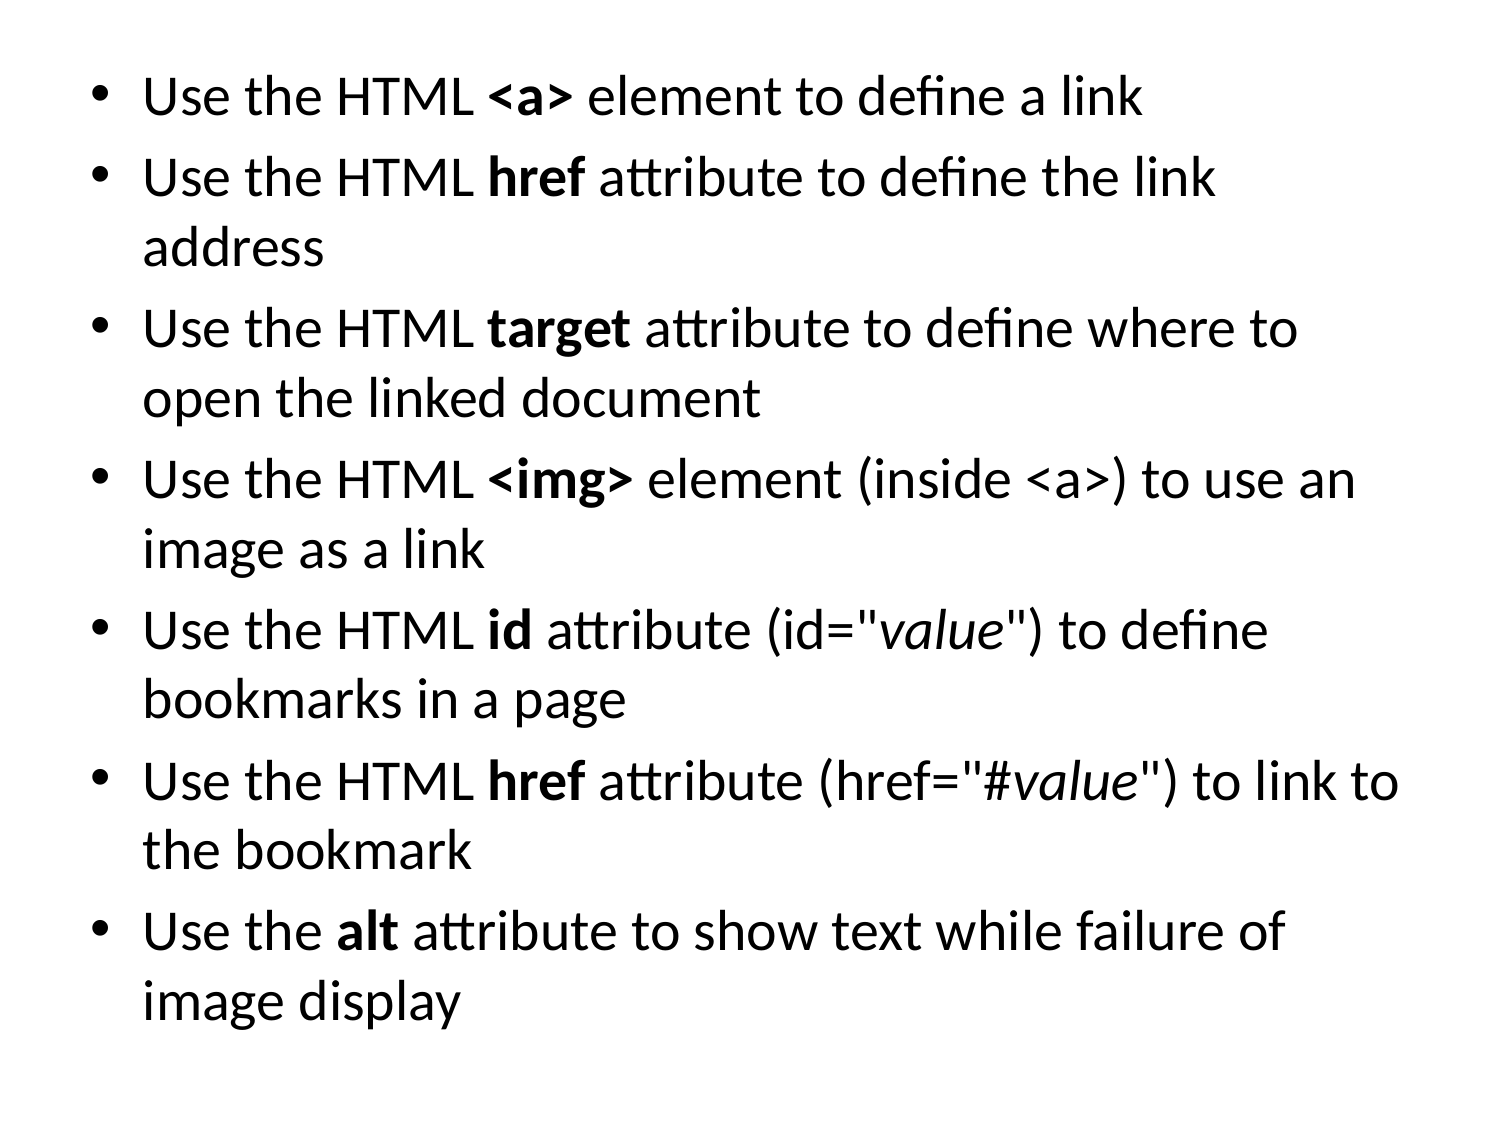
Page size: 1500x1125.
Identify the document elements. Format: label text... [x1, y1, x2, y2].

list Use the HTML <a> element to define a link Use the HTML href attribute to define the link address Use the HTML target attribute to define where to open the linked document Use the HTML <img> element (inside <a>) to use an image as a link Use the HTML id attribute (id="value") to define bookmarks in a page Use the HTML href attribute (href="#value") to link to the bookmark Use the alt attribute to show text while failure of image display [75, 50, 1425, 1050]
